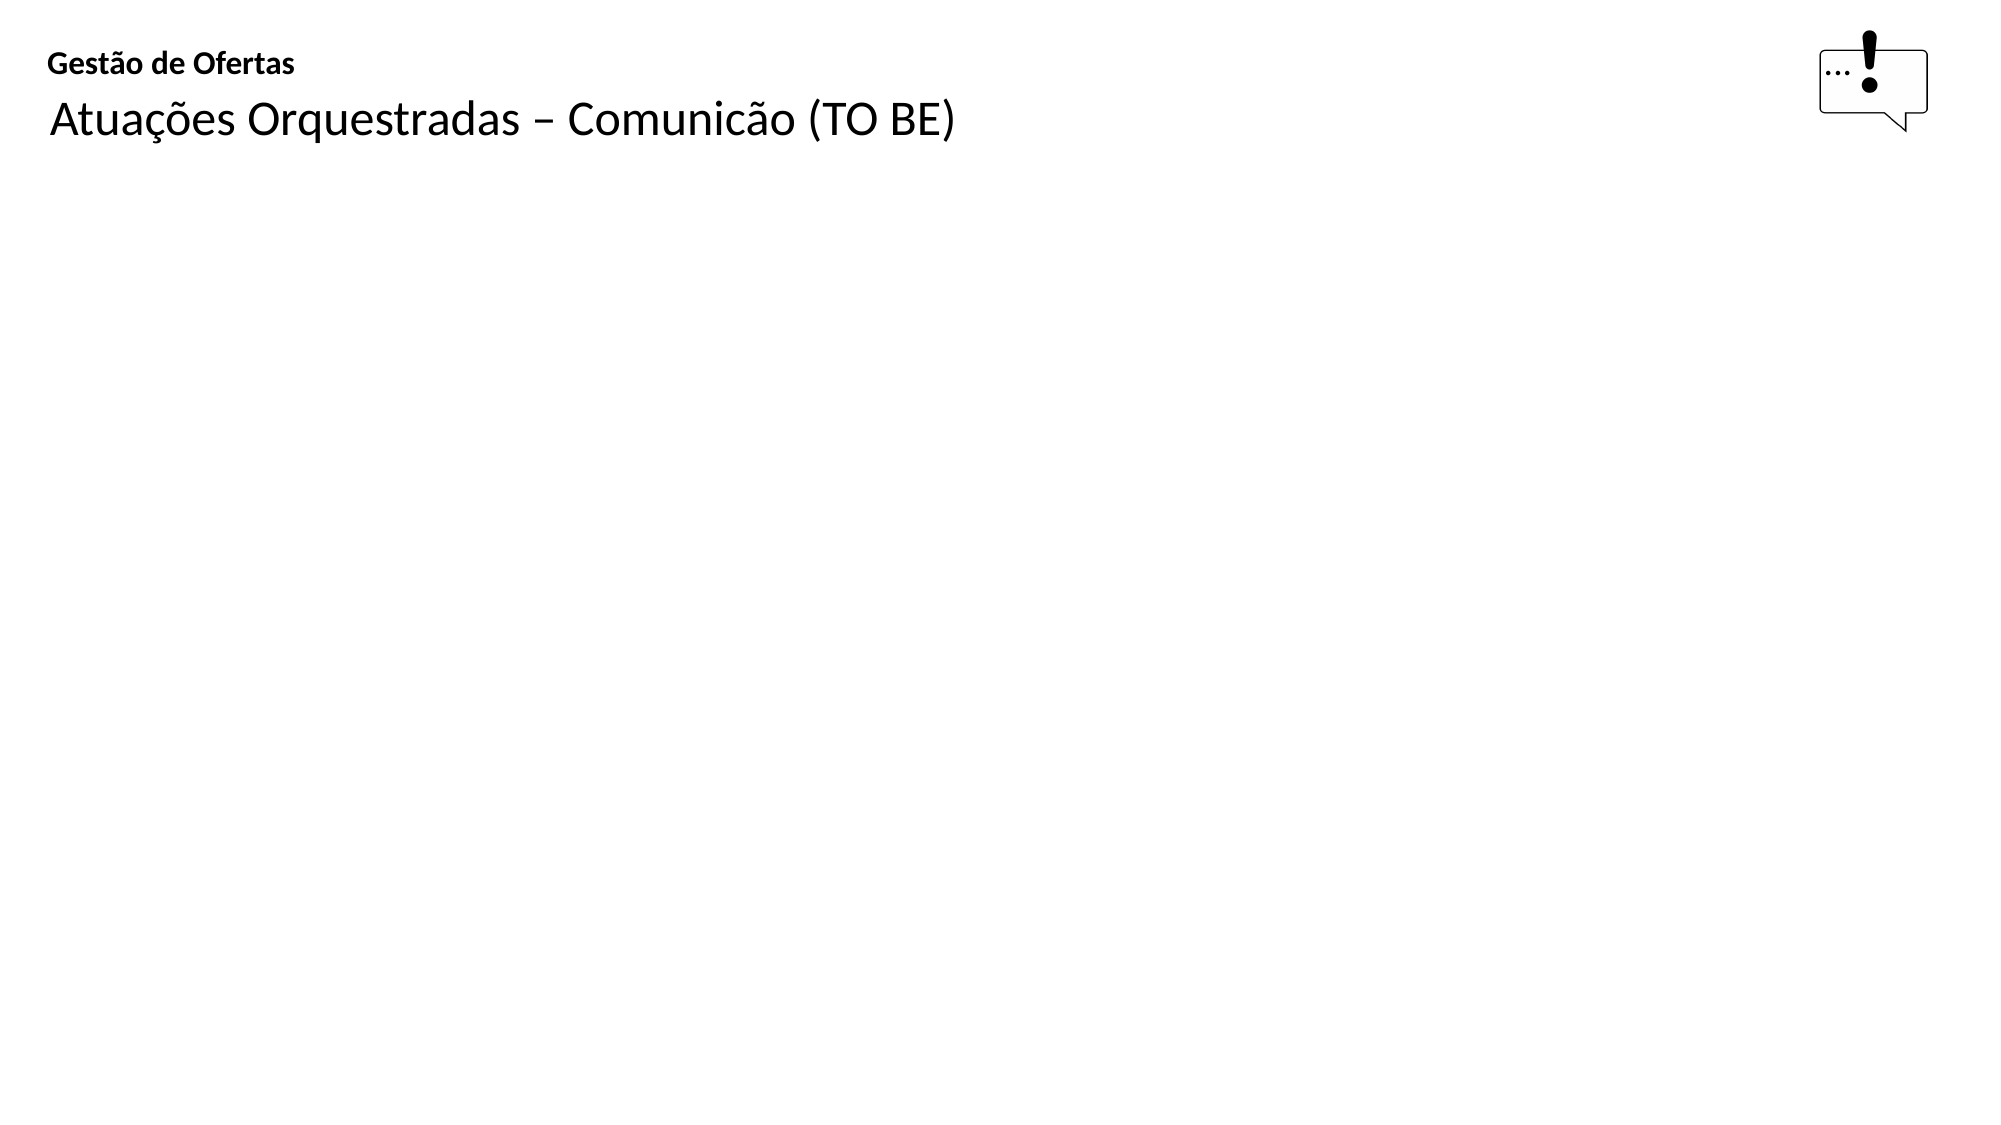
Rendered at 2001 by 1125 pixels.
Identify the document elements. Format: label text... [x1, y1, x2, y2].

text_box Atuações Orquestradas – Comunicão (TO BE) [35, 78, 984, 153]
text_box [1798, 0, 1949, 153]
text_box Gestão de Ofertas [32, 34, 311, 89]
